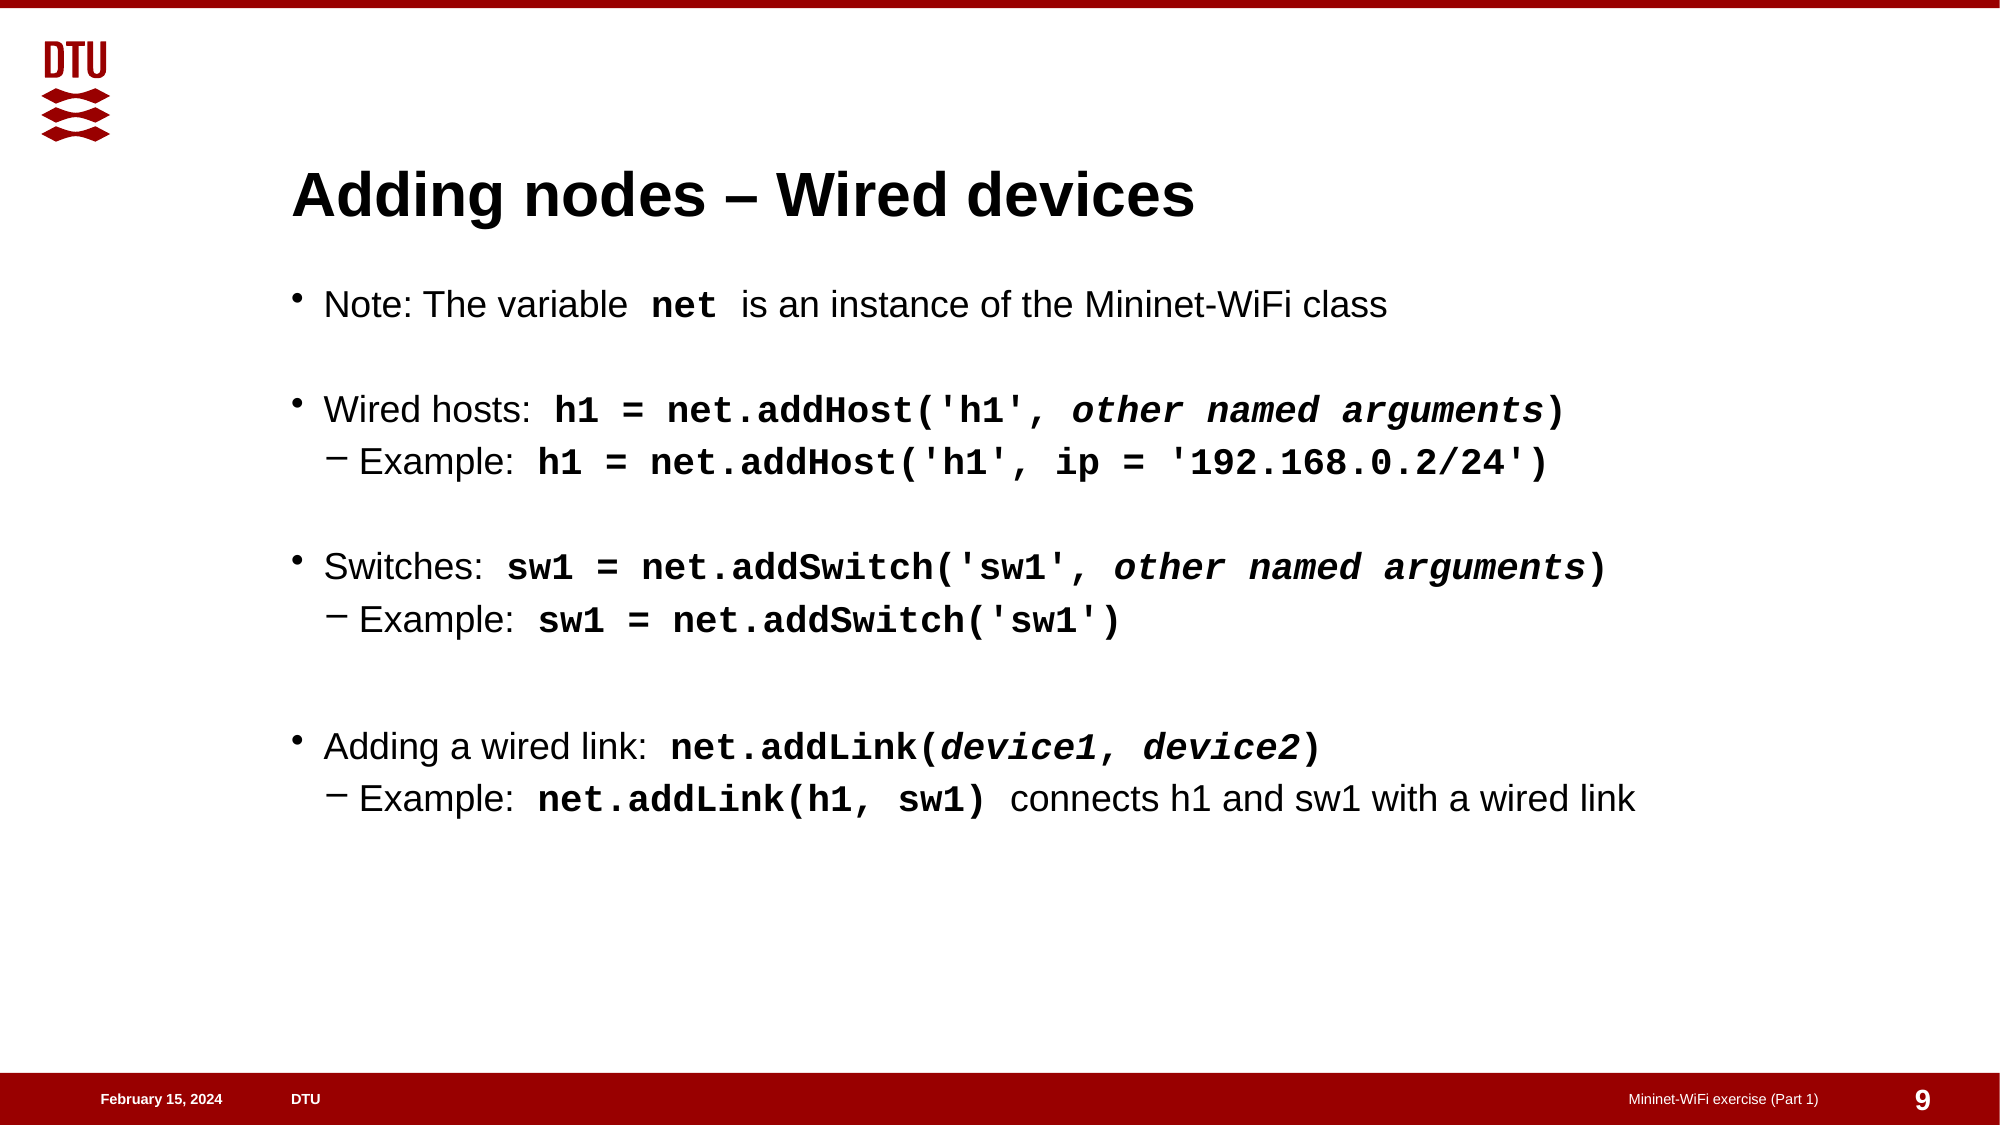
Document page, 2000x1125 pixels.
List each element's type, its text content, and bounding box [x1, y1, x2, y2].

slide_number 9 [1887, 1073, 1959, 1125]
list Note: The variable net is an instance of the Mininet-WiFi class Wired hosts: h1 = net.addHost('h1', other named arguments) Example: h1 = net.addHost('h1', ip = '192.168.0.2/24') Switches: sw1 = net.addSwitch('sw1', other named arguments) Example: sw1 = net.addSwitch('sw1') Adding a wired link: net.addLink(device1, device2) Example: net.addLink(h1, sw1) connects h1 and sw1 with a wired link [291, 279, 1969, 1026]
title Adding nodes – Wired devices [291, 69, 1819, 230]
